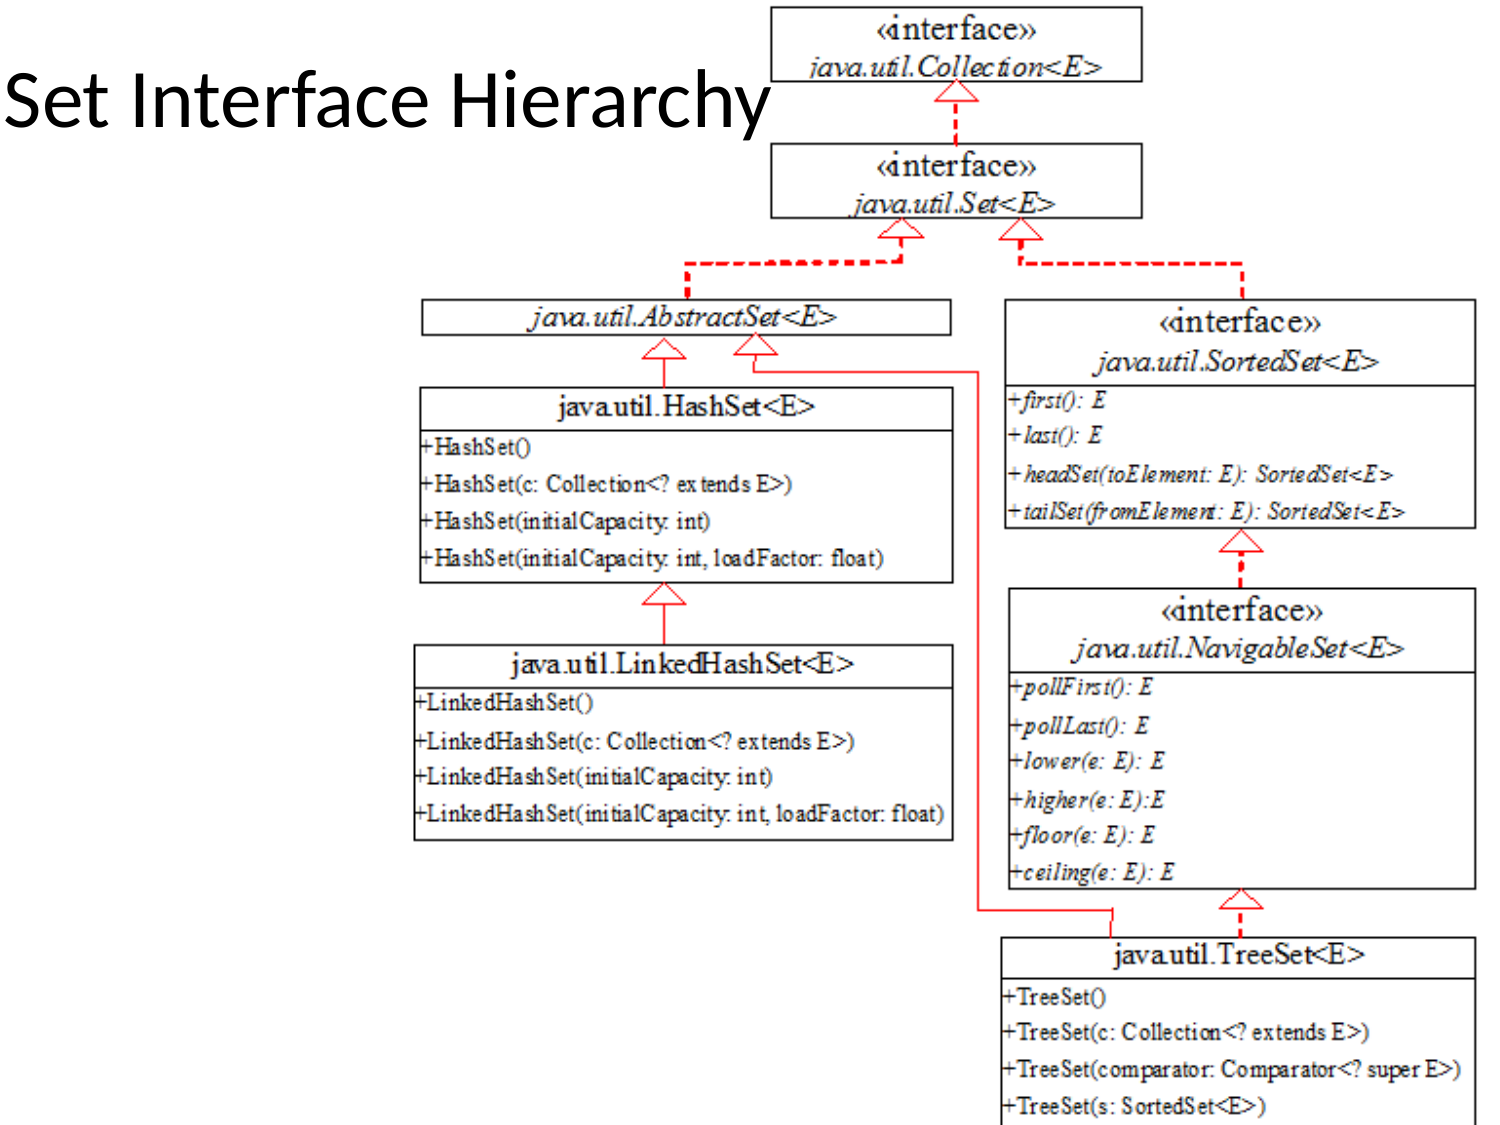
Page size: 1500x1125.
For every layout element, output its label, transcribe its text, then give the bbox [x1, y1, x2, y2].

picture [374, 0, 1500, 1125]
title Set Interface Hierarchy [0, 0, 372, 188]
